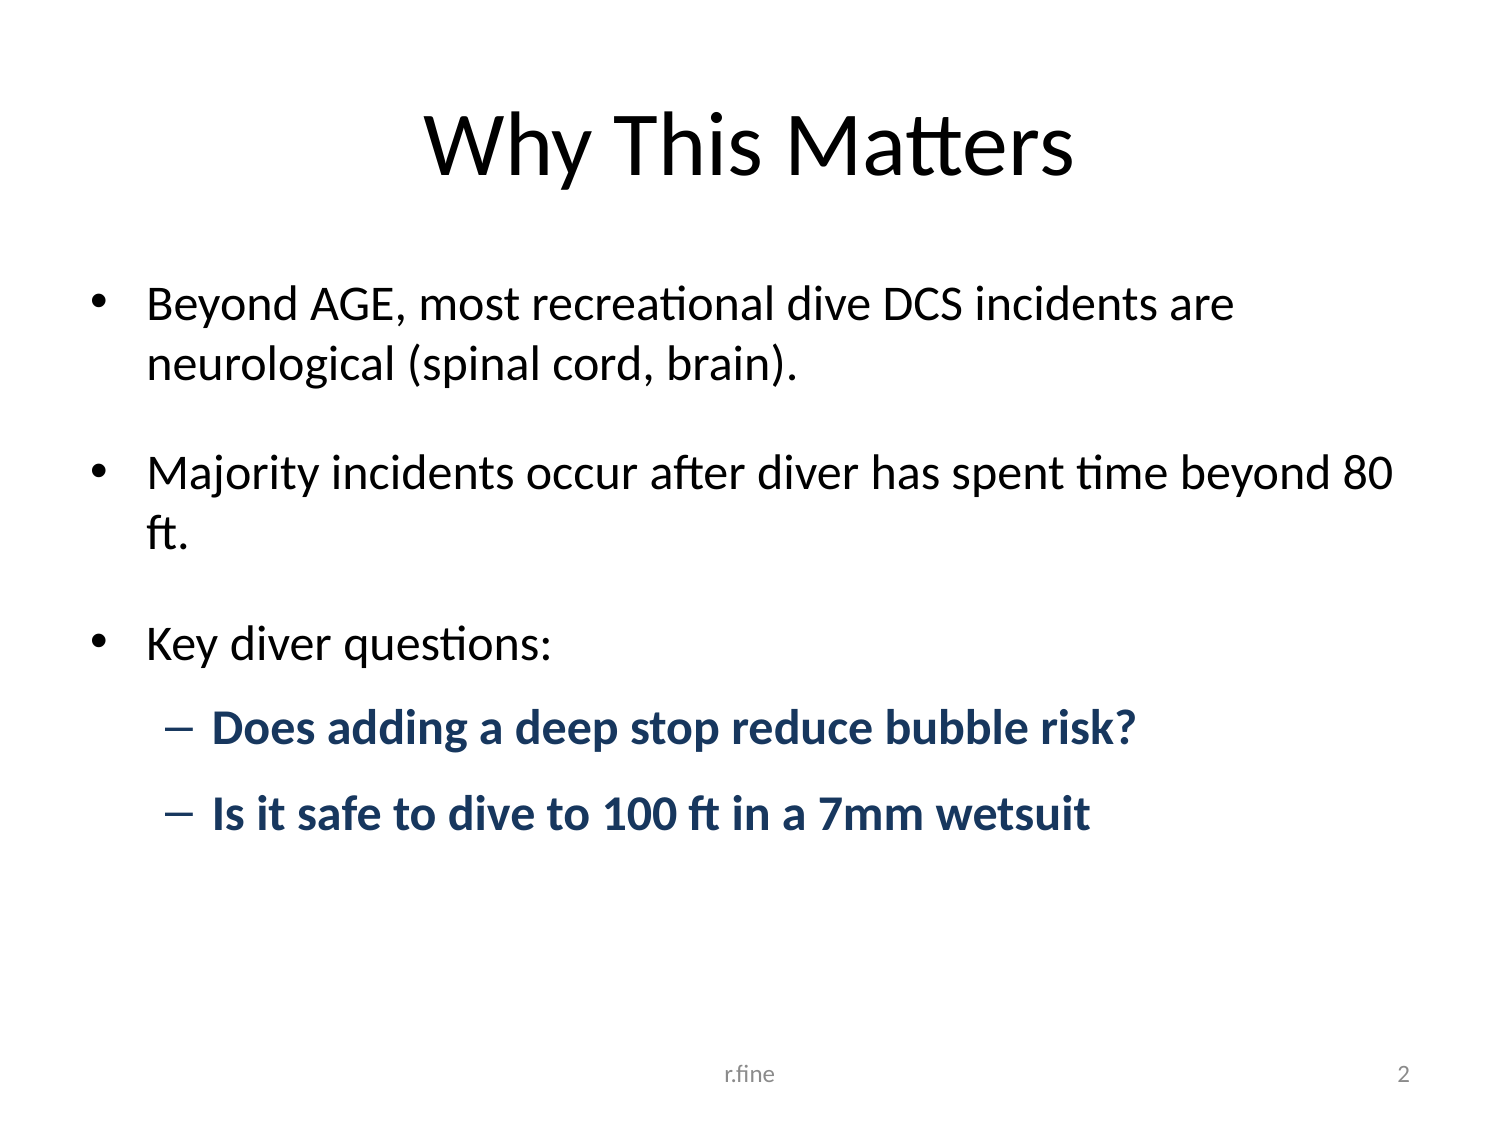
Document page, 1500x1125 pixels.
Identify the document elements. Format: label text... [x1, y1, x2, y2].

footer r.fine [512, 1042, 988, 1103]
list Beyond AGE, most recreational dive DCS incidents are neurological (spinal cord, brain). Majority incidents occur after diver has spent time beyond 80 ft. Key diver questions: Does adding a deep stop reduce bubble risk? Is it safe to dive to 100 ft in a 7mm wetsuit [75, 262, 1425, 1005]
slide_number 2 [1074, 1042, 1425, 1103]
title Why This Matters [75, 45, 1425, 233]
